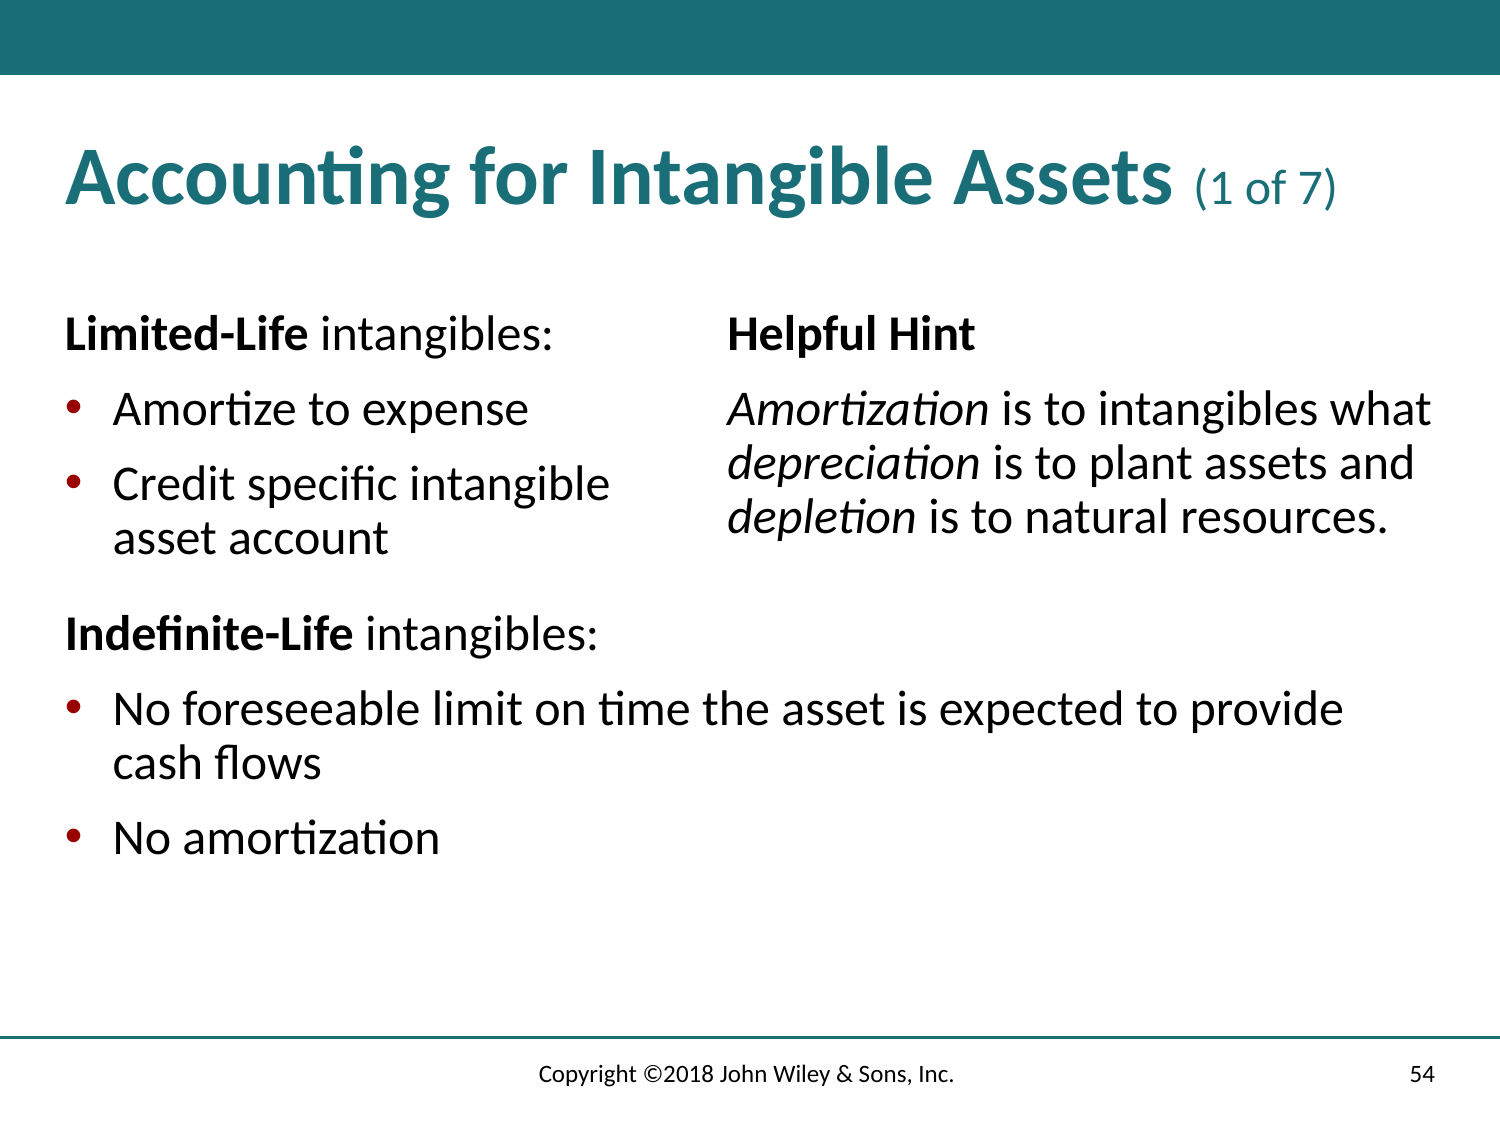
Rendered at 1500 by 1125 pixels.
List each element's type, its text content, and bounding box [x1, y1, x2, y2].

slide_number 54 [1059, 1042, 1450, 1103]
title Accounting for Intangible Assets (1 of 7) [50, 125, 1450, 238]
list Helpful Hint Amortization is to intangibles what depreciation is to plant assets and depletion is to natural resources. [712, 299, 1452, 550]
footer Copyright ©2018 John Wiley & Sons, Inc. [496, 1042, 1004, 1103]
list Limited-Life intangibles: Amortize to expense Credit specific intangible asset account [50, 299, 638, 563]
list Indefinite-Life intangibles: No foreseeable limit on time the asset is expected to provide cash flows No amortization [50, 600, 1450, 875]
